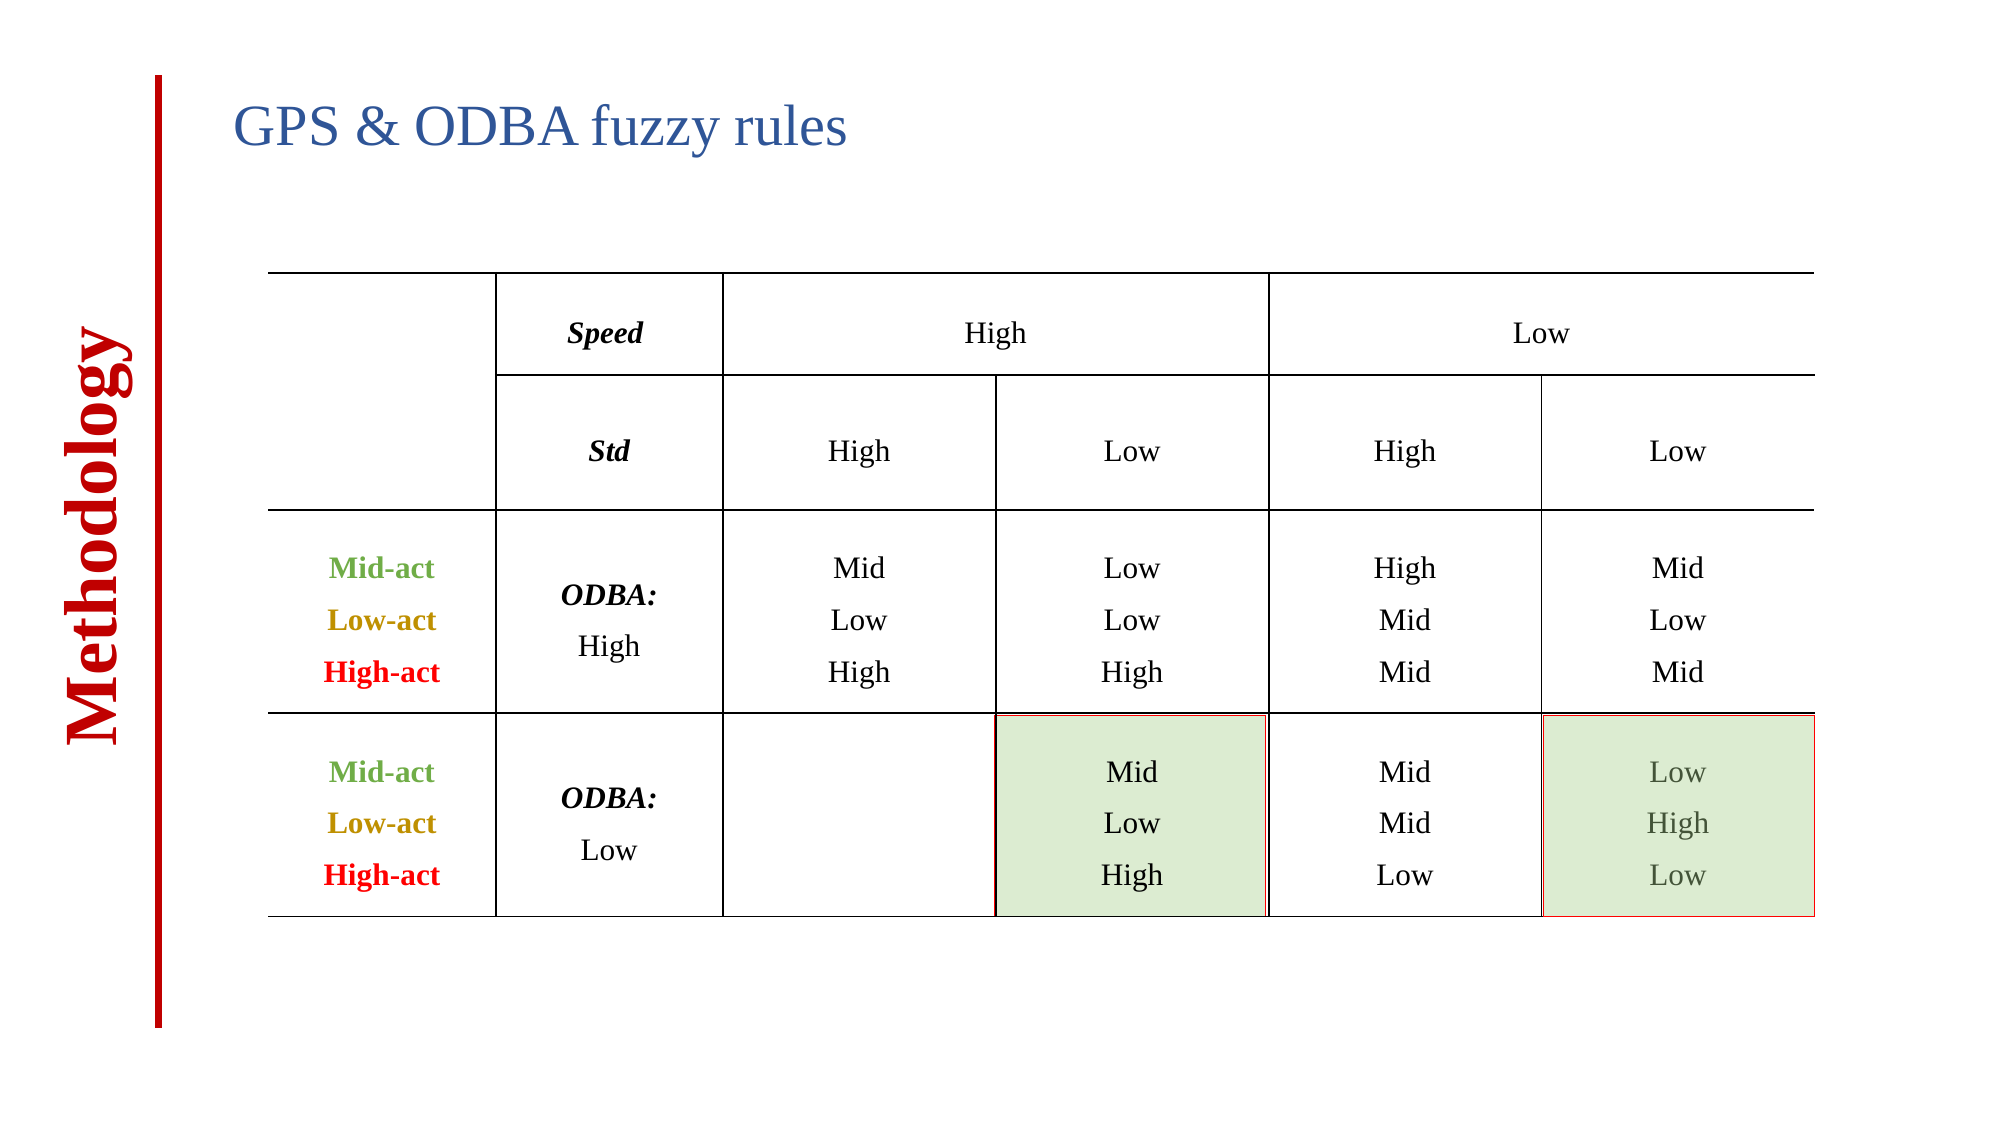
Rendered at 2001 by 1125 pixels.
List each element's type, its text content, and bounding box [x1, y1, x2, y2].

table_cell Low [1542, 376, 1814, 509]
table_cell [724, 714, 995, 916]
table_cell Std [497, 376, 722, 509]
table_cell Low Low High [997, 511, 1268, 712]
table_cell Low [997, 376, 1268, 509]
table_cell Mid Mid Low [1270, 714, 1541, 916]
text_box GPS & ODBA fuzzy rules [218, 75, 369, 225]
table_cell High [1270, 376, 1541, 509]
table_cell Mid-act Low-act High-act [268, 714, 495, 916]
table_cell High [724, 376, 995, 509]
table_cell Mid Low High [997, 714, 1268, 916]
table_cell Mid Low Mid [1542, 511, 1814, 712]
table_cell ODBA: High [497, 511, 722, 712]
table_cell High Mid Mid [1270, 511, 1541, 712]
table_cell Mid-act Low-act High-act [268, 511, 495, 712]
table_header Speed [497, 274, 722, 374]
table_header [268, 274, 495, 509]
table_header Low [1270, 274, 1814, 374]
table_header High [724, 274, 1268, 374]
table_cell Mid Low High [724, 511, 995, 712]
text_box [1543, 715, 1815, 917]
text_box Methodology [34, 310, 139, 761]
table_cell ODBA: Low [497, 714, 722, 916]
